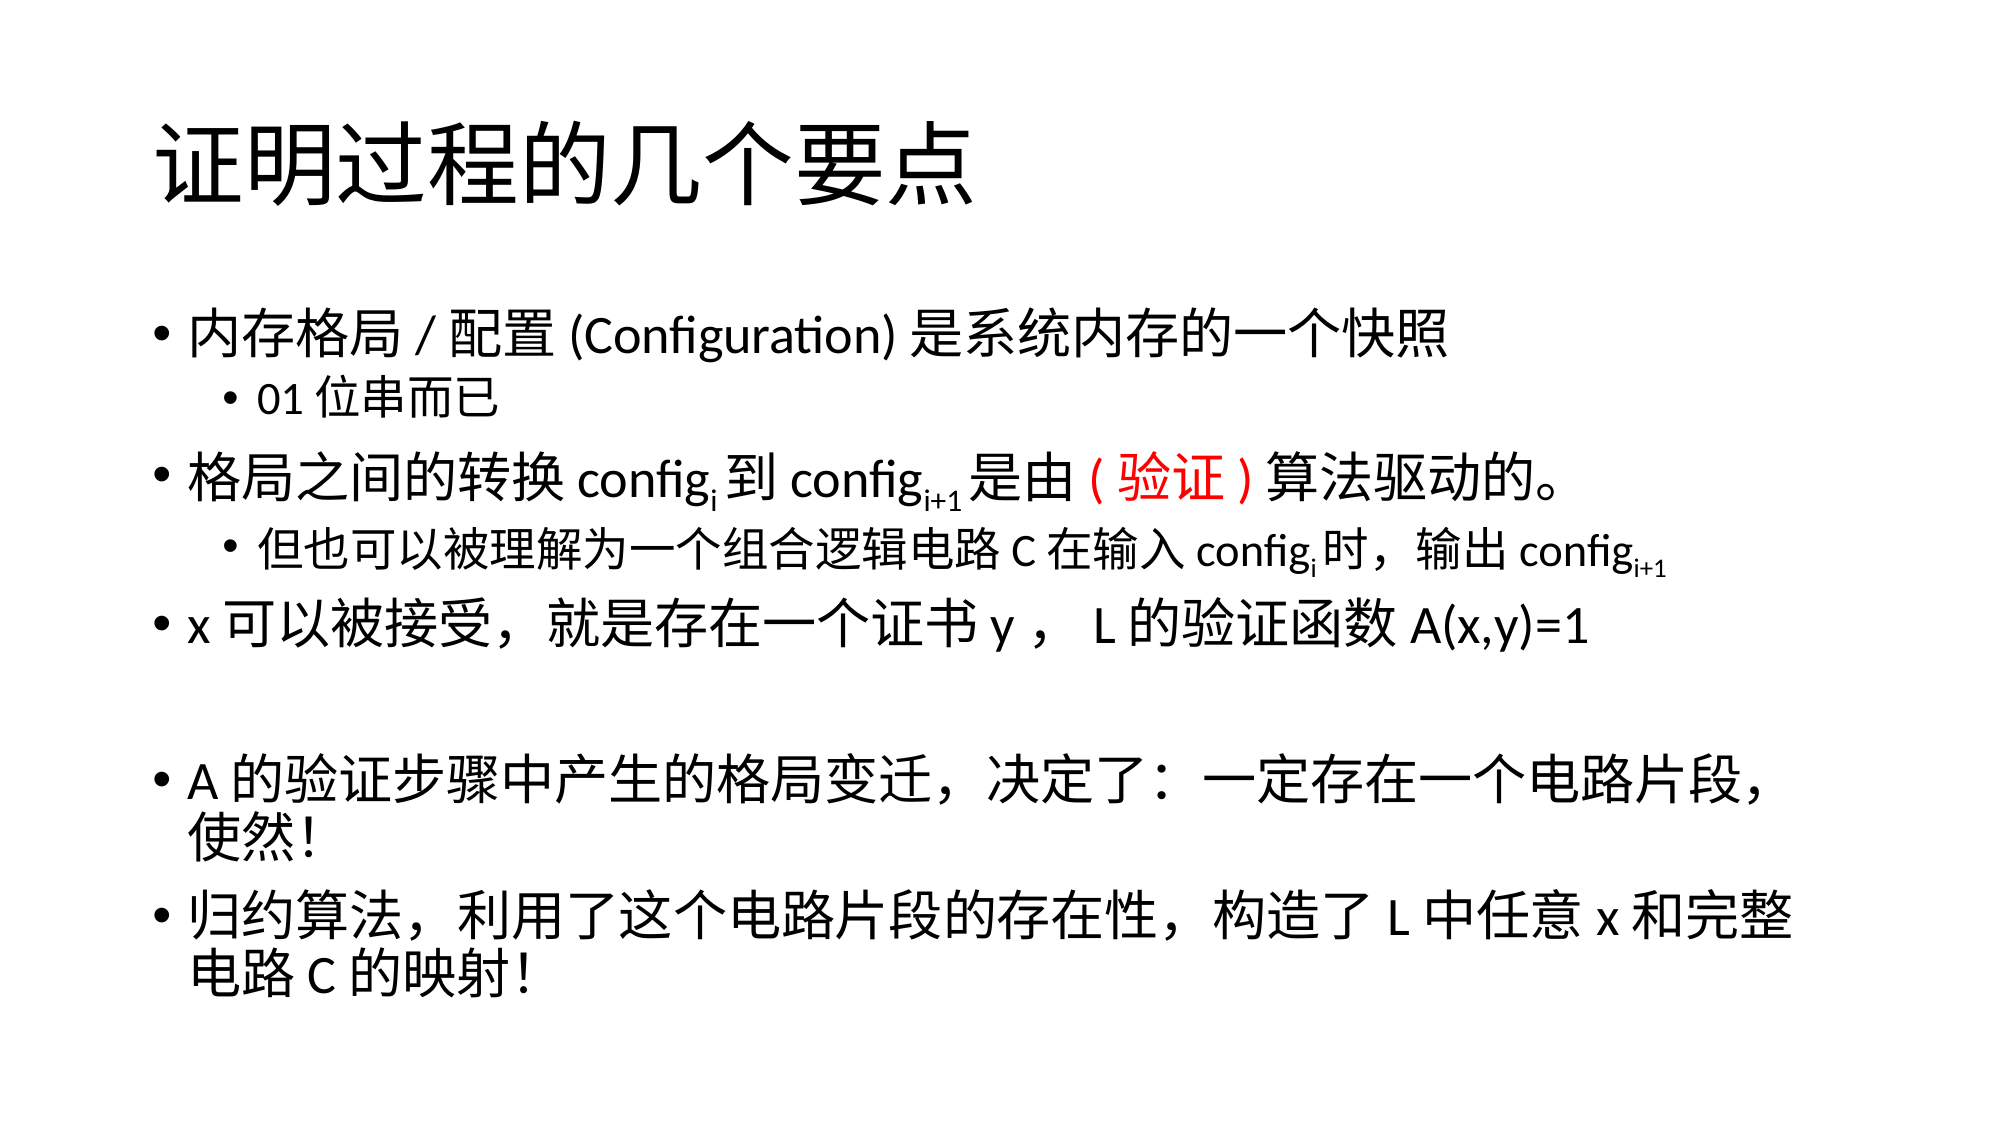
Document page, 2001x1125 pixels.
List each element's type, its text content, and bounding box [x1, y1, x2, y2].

title 证明过程的几个要点 [137, 59, 1863, 278]
list 内存格局/配置(Configuration)是系统内存的一个快照 01位串而已 格局之间的转换configi到configi+1是由(验证)算法驱动的。 但也可以被理解为一个组合逻辑电路C在输入configi时，输出configi+1 x可以被接受，就是存在一个证书y，L的验证函数A(x,y)=1 A的验证步骤中产生的格局变迁，决定了：一定存在一个电路片段，使然！ 归约算法，利用了这个电路片段的存在性，构造了L中任意x和完整电路C的映射！ [137, 299, 1863, 1014]
